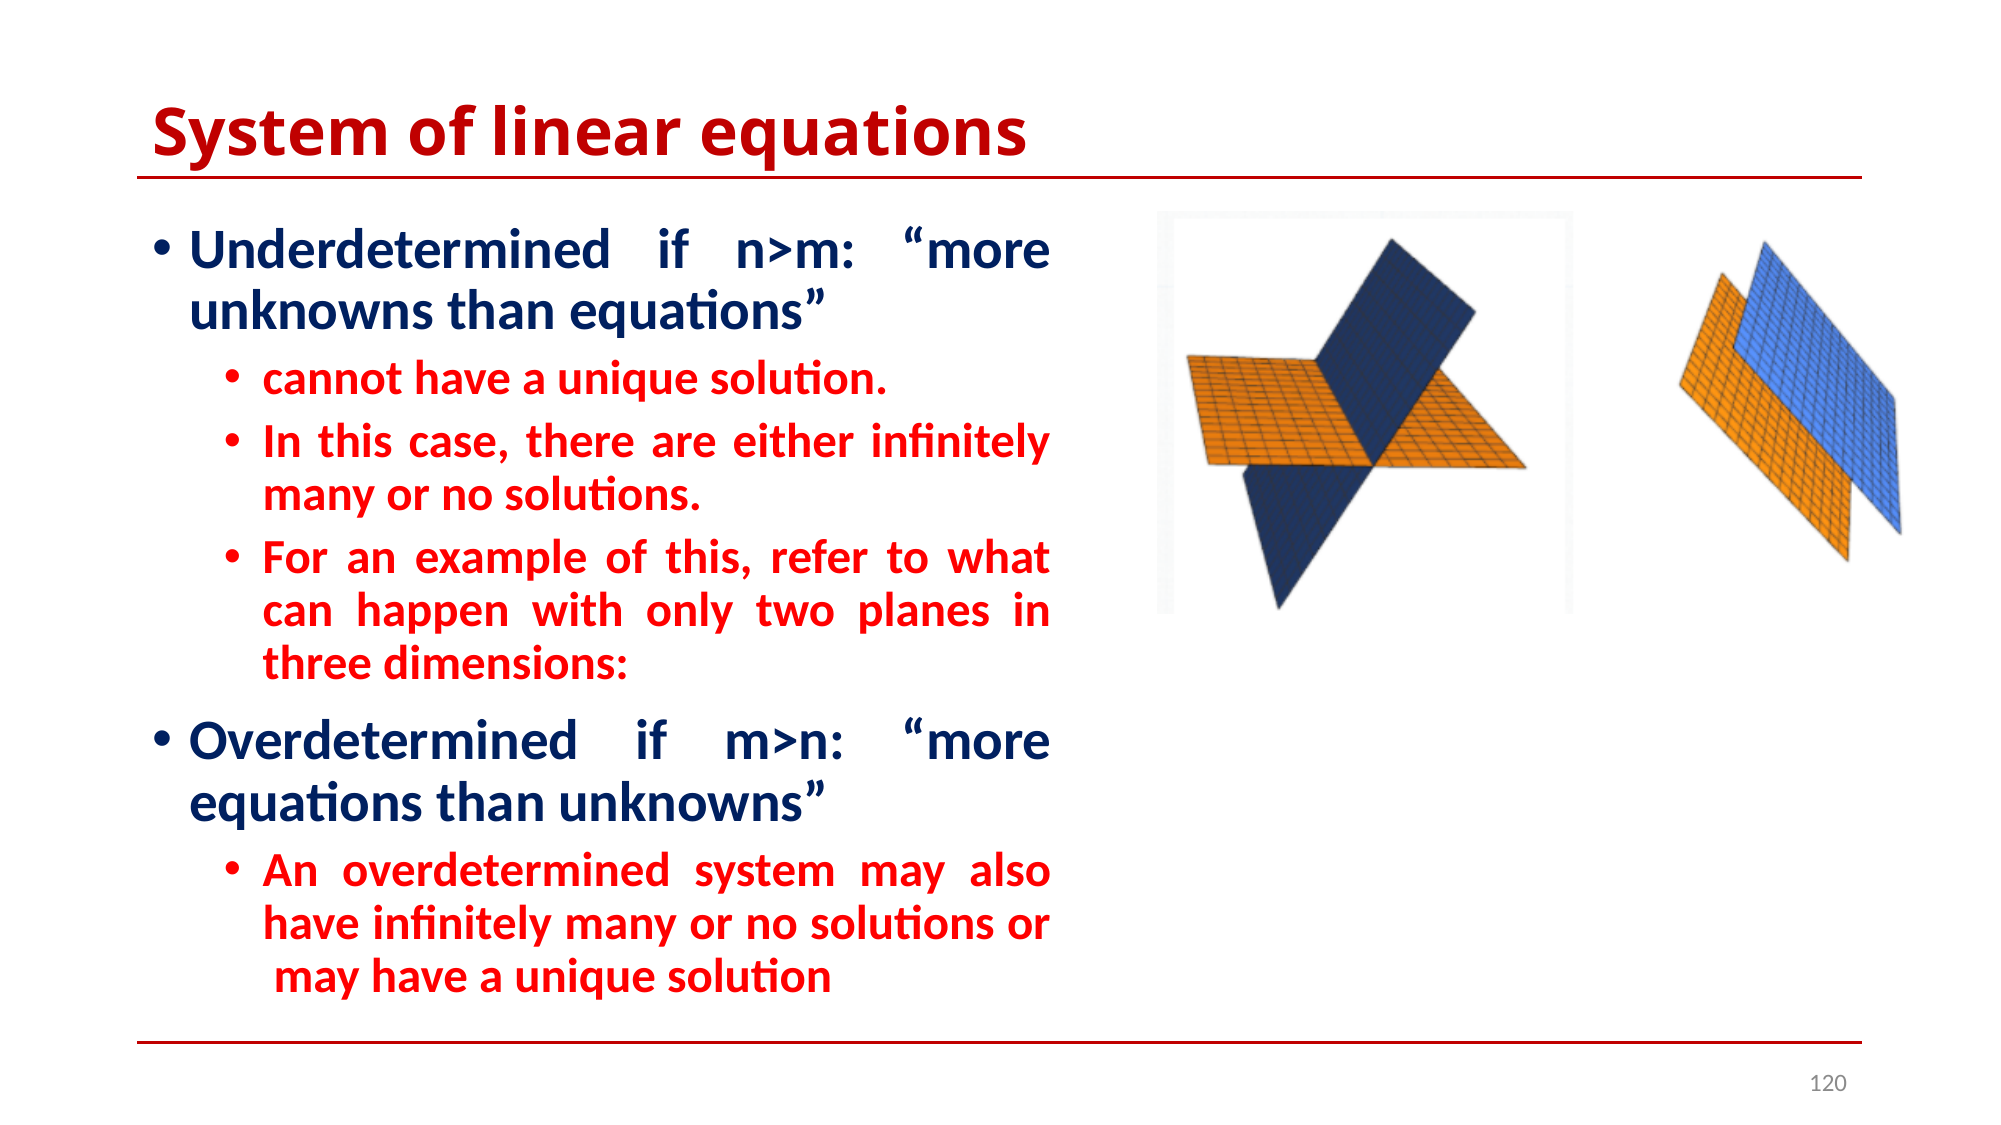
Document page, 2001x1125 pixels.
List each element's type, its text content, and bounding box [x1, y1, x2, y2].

picture [1157, 211, 1913, 614]
title System of linear equations [137, 90, 1863, 178]
slide_number 120 [1412, 1051, 1863, 1111]
list Underdetermined if n>m: “more unknowns than equations” cannot have a unique solution. In this case, there are either infinitely many or no solutions. For an example of this, refer to what can happen with only two planes in three dimensions: Overdetermined if m>n: “more equations than unknowns” An overdetermined system may also have infinitely many or no solutions or may have a unique solution [137, 211, 1067, 1017]
